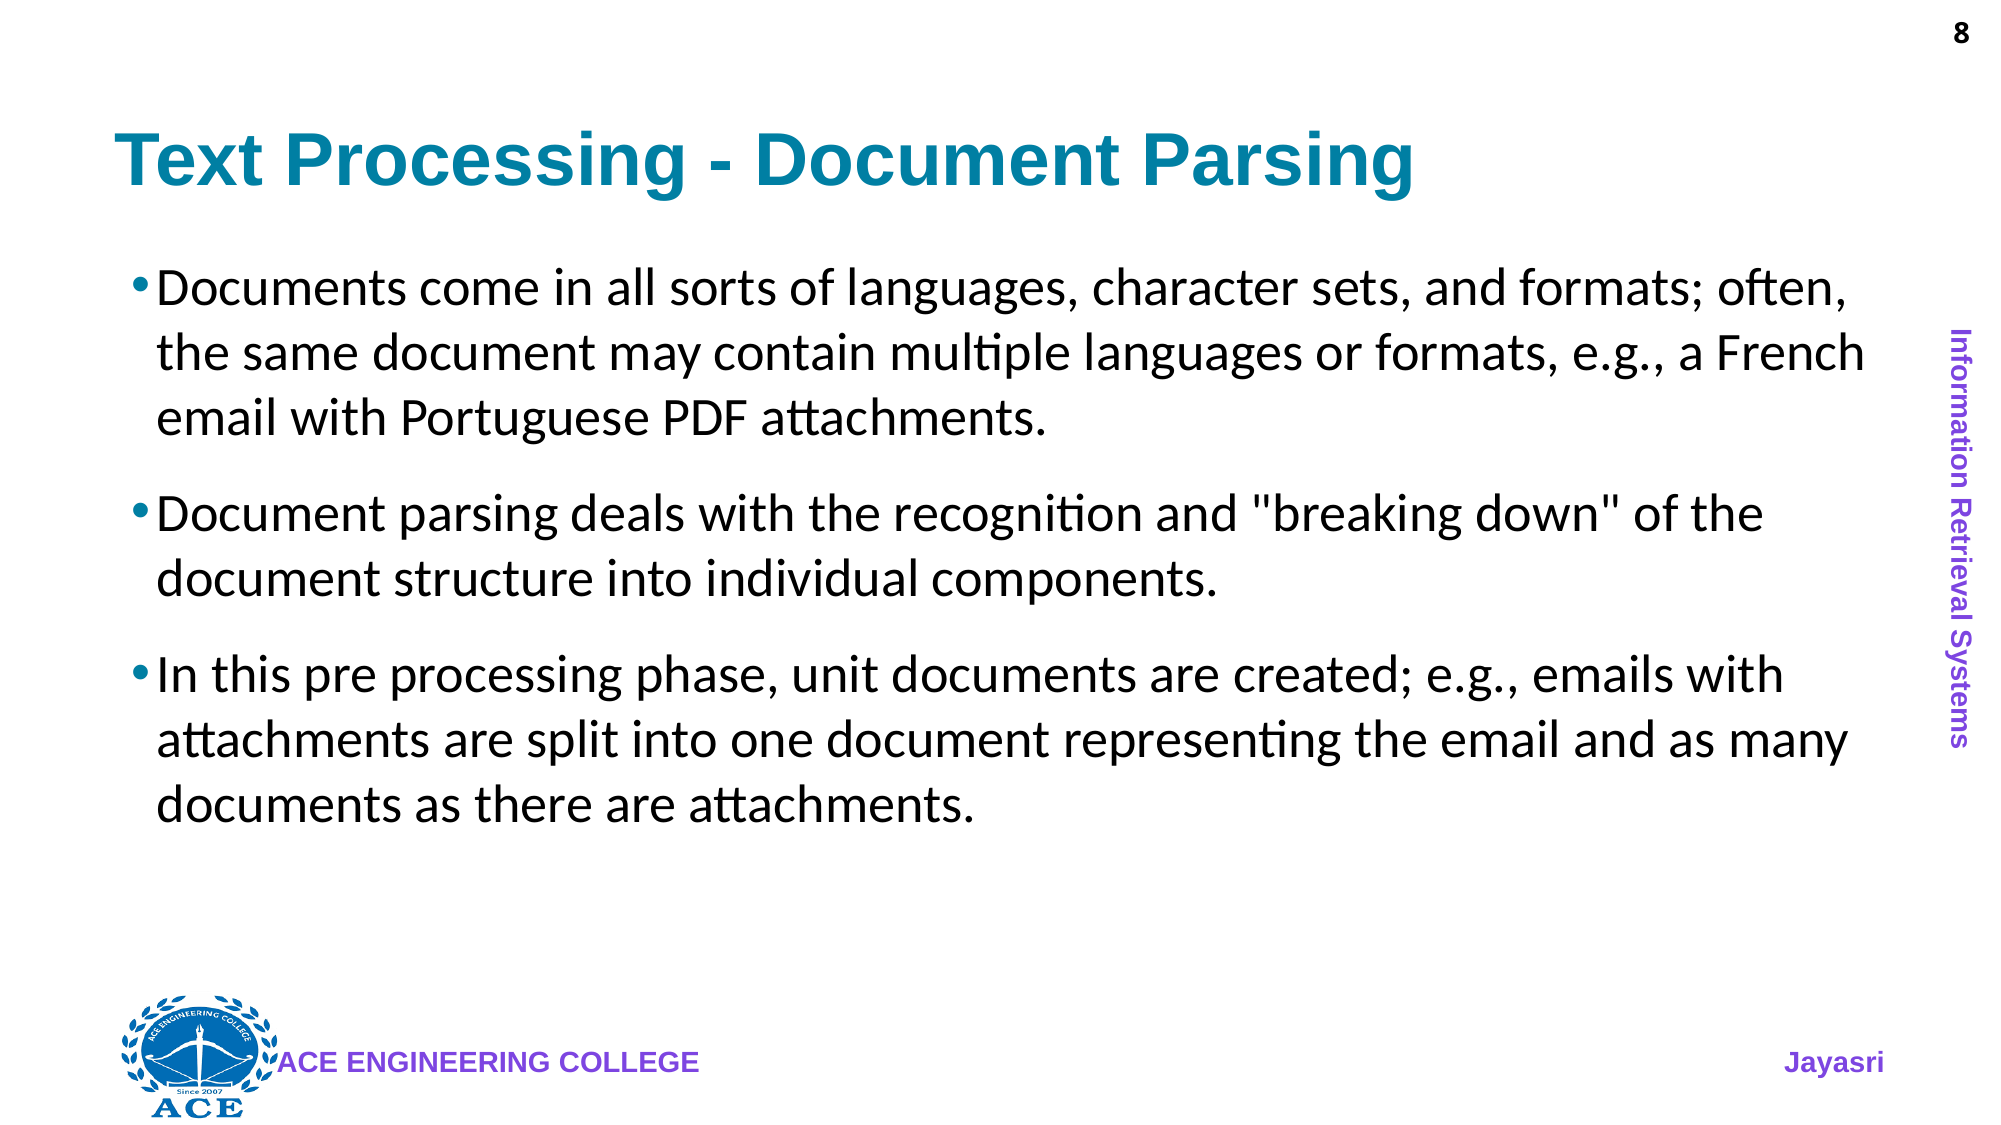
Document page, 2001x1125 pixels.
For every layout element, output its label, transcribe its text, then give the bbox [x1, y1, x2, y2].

slide_number 8 [1879, 18, 2000, 49]
list Documents come in all sorts of languages, character sets, and formats; often, the same document may contain multiple languages or formats, e.g., a French email with Portuguese PDF attachments. Document parsing deals with the recognition and "breaking down" of the document structure into individual components. In this pre processing phase, unit documents are created; e.g., emails with attachments are split into one document representing the email and as many documents as there are attachments. [99, 236, 1901, 1010]
picture [101, 1010, 303, 1125]
title Text Processing - Document Parsing [99, 35, 1900, 216]
